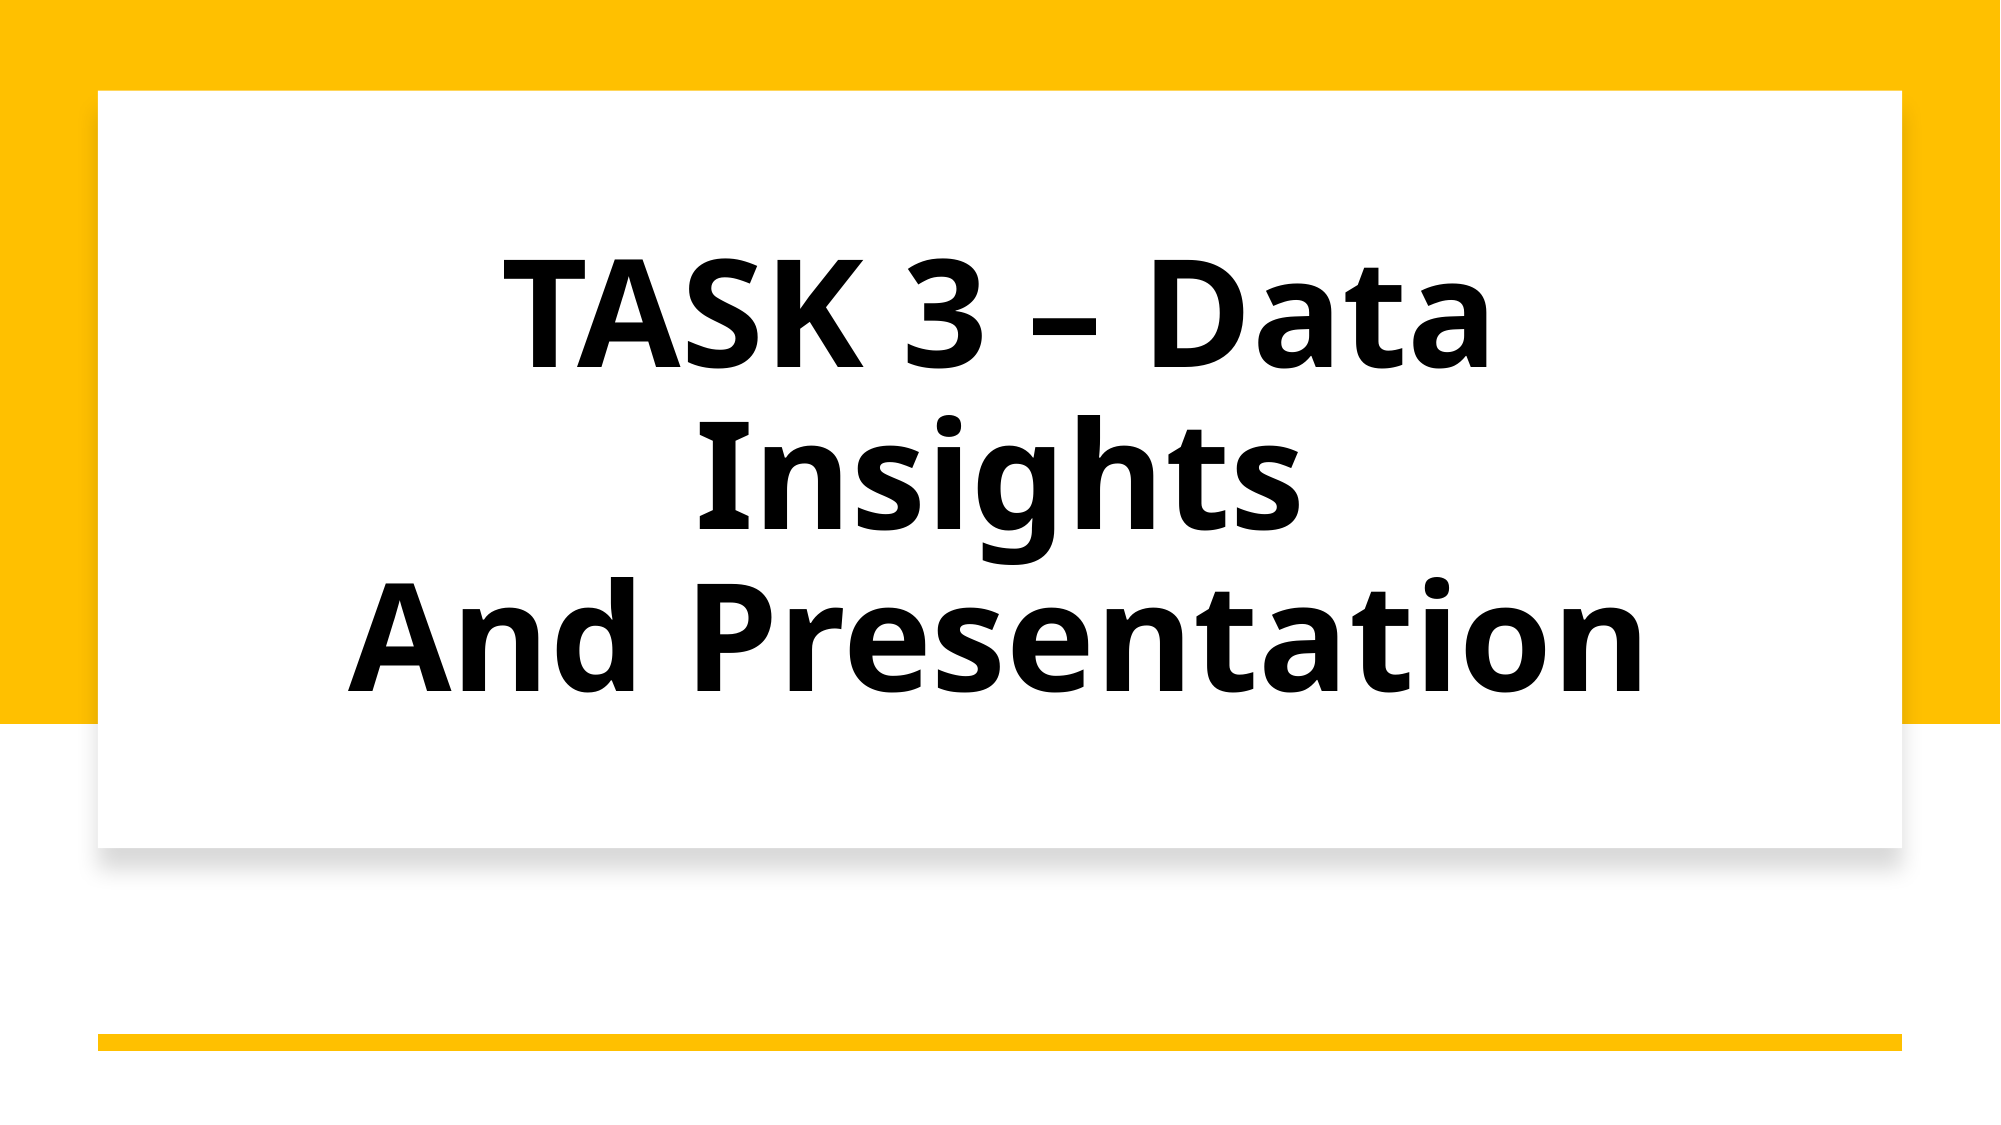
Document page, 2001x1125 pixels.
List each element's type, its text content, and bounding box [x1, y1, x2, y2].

text_box [0, 0, 2000, 725]
title TASK 3 – Data Insights And Presentation [249, 212, 1750, 750]
text_box [97, 89, 1903, 849]
text_box [0, 725, 2000, 1125]
